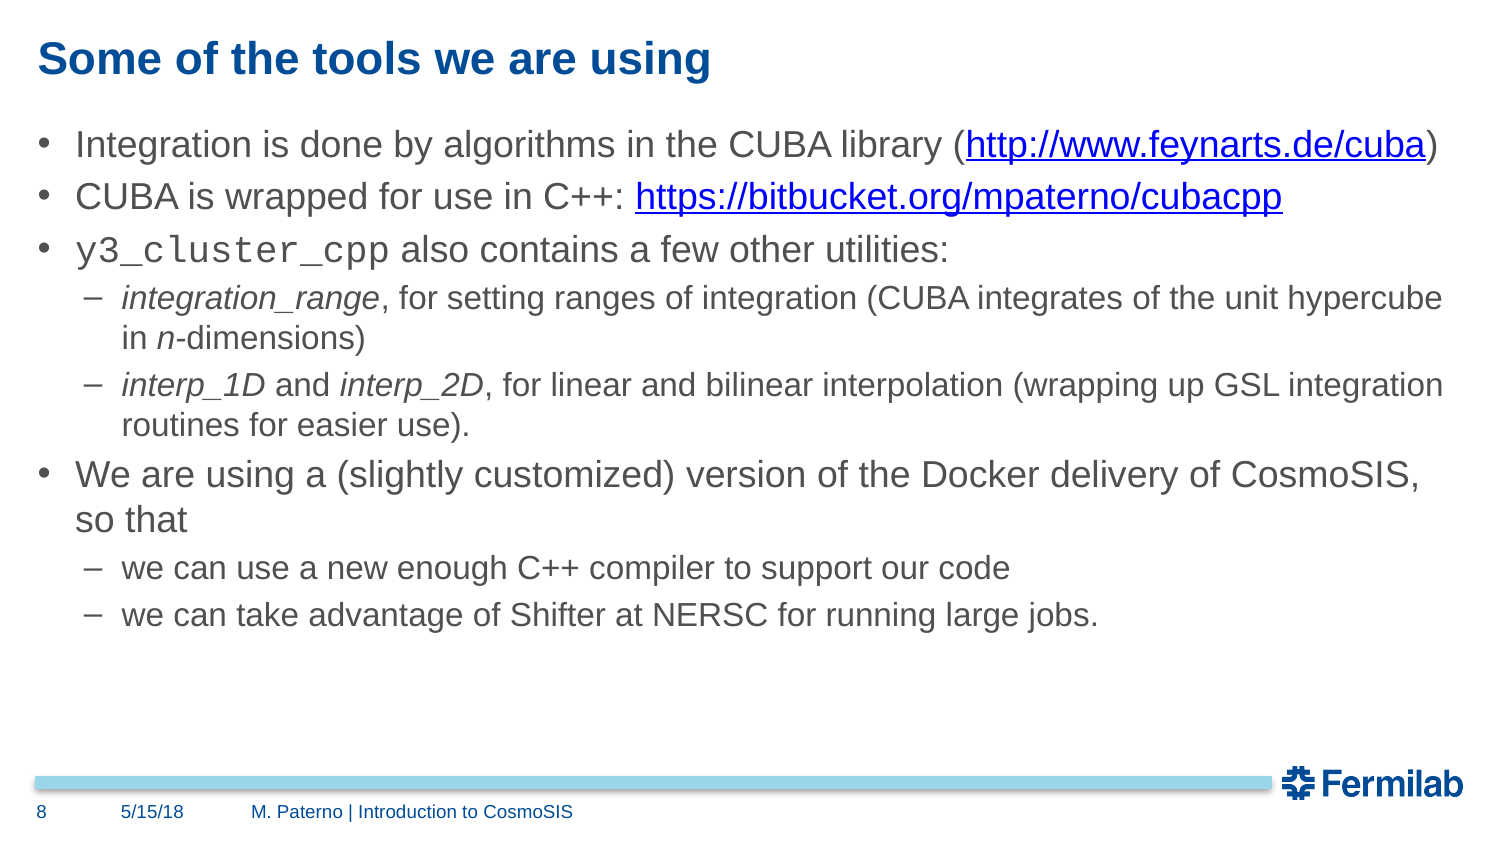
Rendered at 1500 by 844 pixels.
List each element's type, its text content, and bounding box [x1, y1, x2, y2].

list Integration is done by algorithms in the CUBA library (http://www.feynarts.de/cuba) CUBA is wrapped for use in C++: https://bitbucket.org/mpaterno/cubacpp y3_cluster_cpp also contains a few other utilities: integration_range, for setting ranges of integration (CUBA integrates of the unit hypercube in n-dimensions) interp_1D and interp_2D, for linear and bilinear interpolation (wrapping up GSL integration routines for easier use). We are using a (slightly customized) version of the Docker delivery of CosmoSIS, so that we can use a new enough C++ compiler to support our code we can take advantage of Shifter at NERSC for running large jobs. [37, 119, 1461, 742]
slide_number 8 [36, 800, 105, 830]
title Some of the tools we are using [37, 30, 1463, 84]
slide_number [120, 800, 232, 830]
picture [1282, 766, 1463, 800]
footer M. Paterno | Introduction to CosmoSIS [251, 800, 1279, 831]
